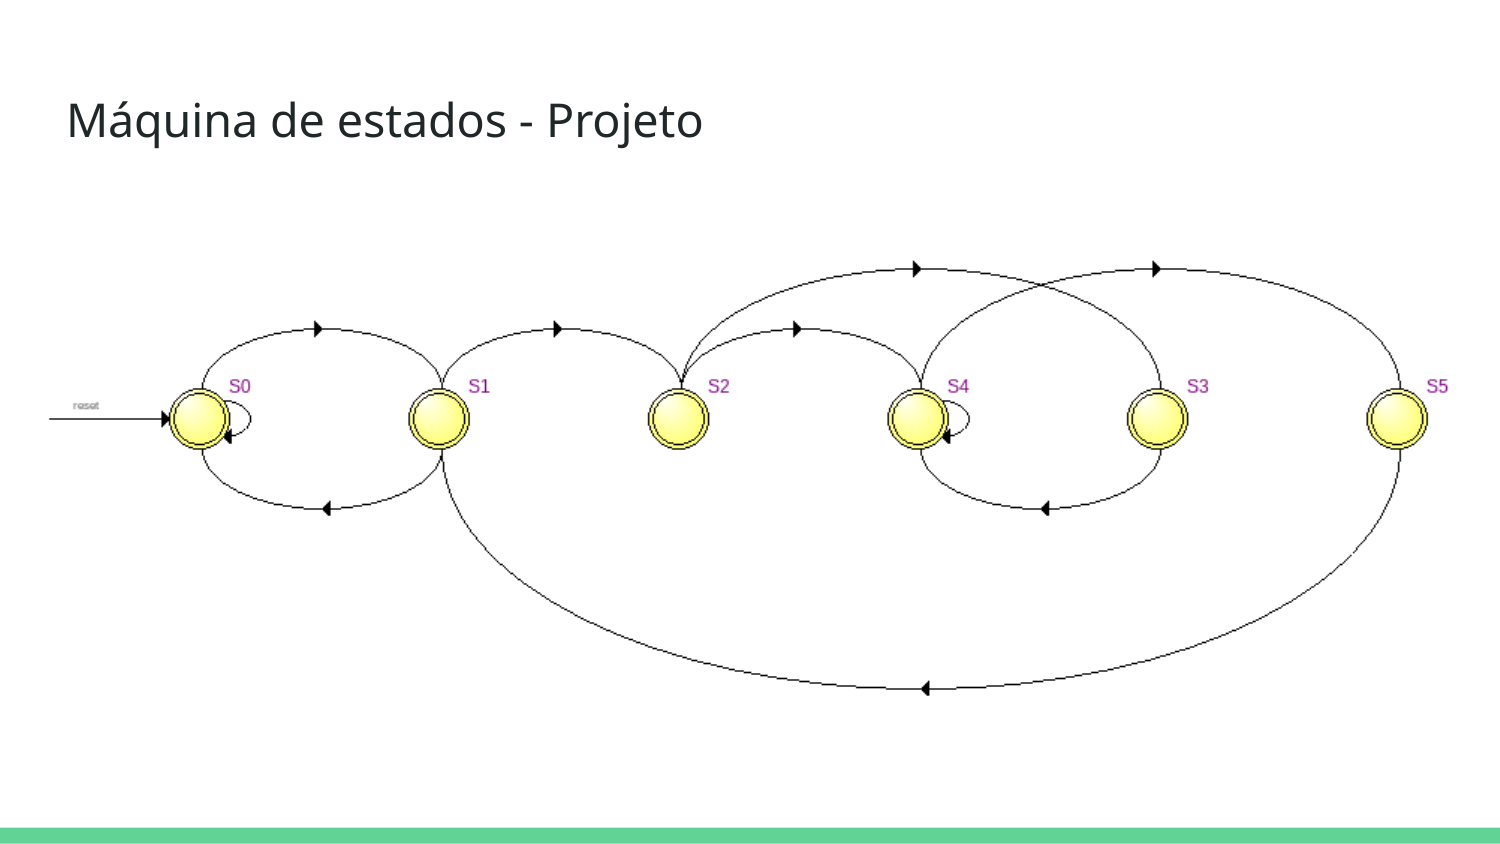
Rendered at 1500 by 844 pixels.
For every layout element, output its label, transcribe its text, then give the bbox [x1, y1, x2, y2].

picture [0, 234, 1500, 720]
title Máquina de estados - Projeto [51, 72, 1449, 167]
